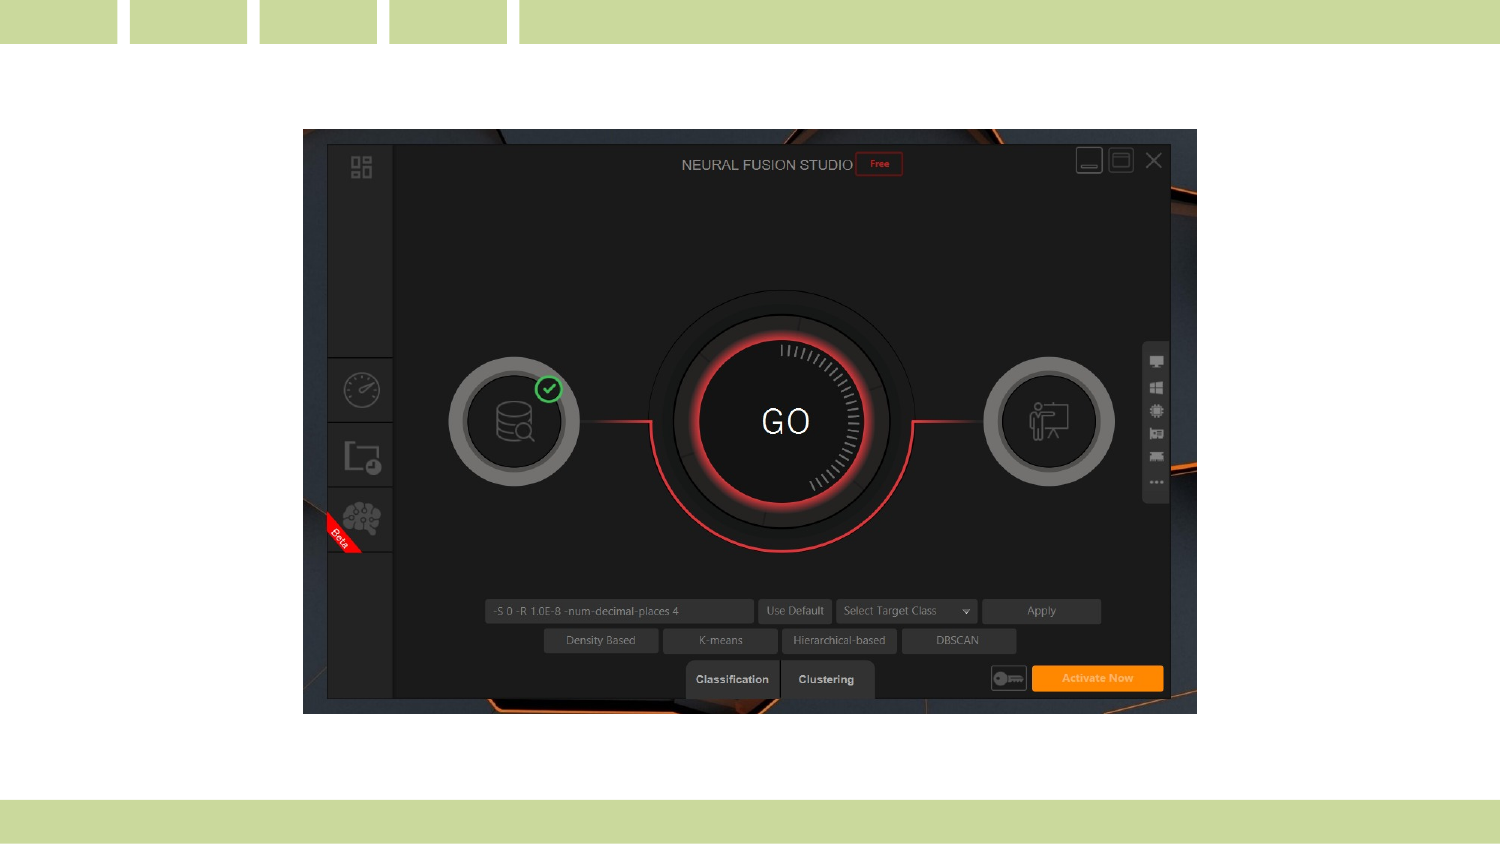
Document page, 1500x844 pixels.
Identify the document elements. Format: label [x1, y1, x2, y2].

picture [302, 129, 1198, 715]
